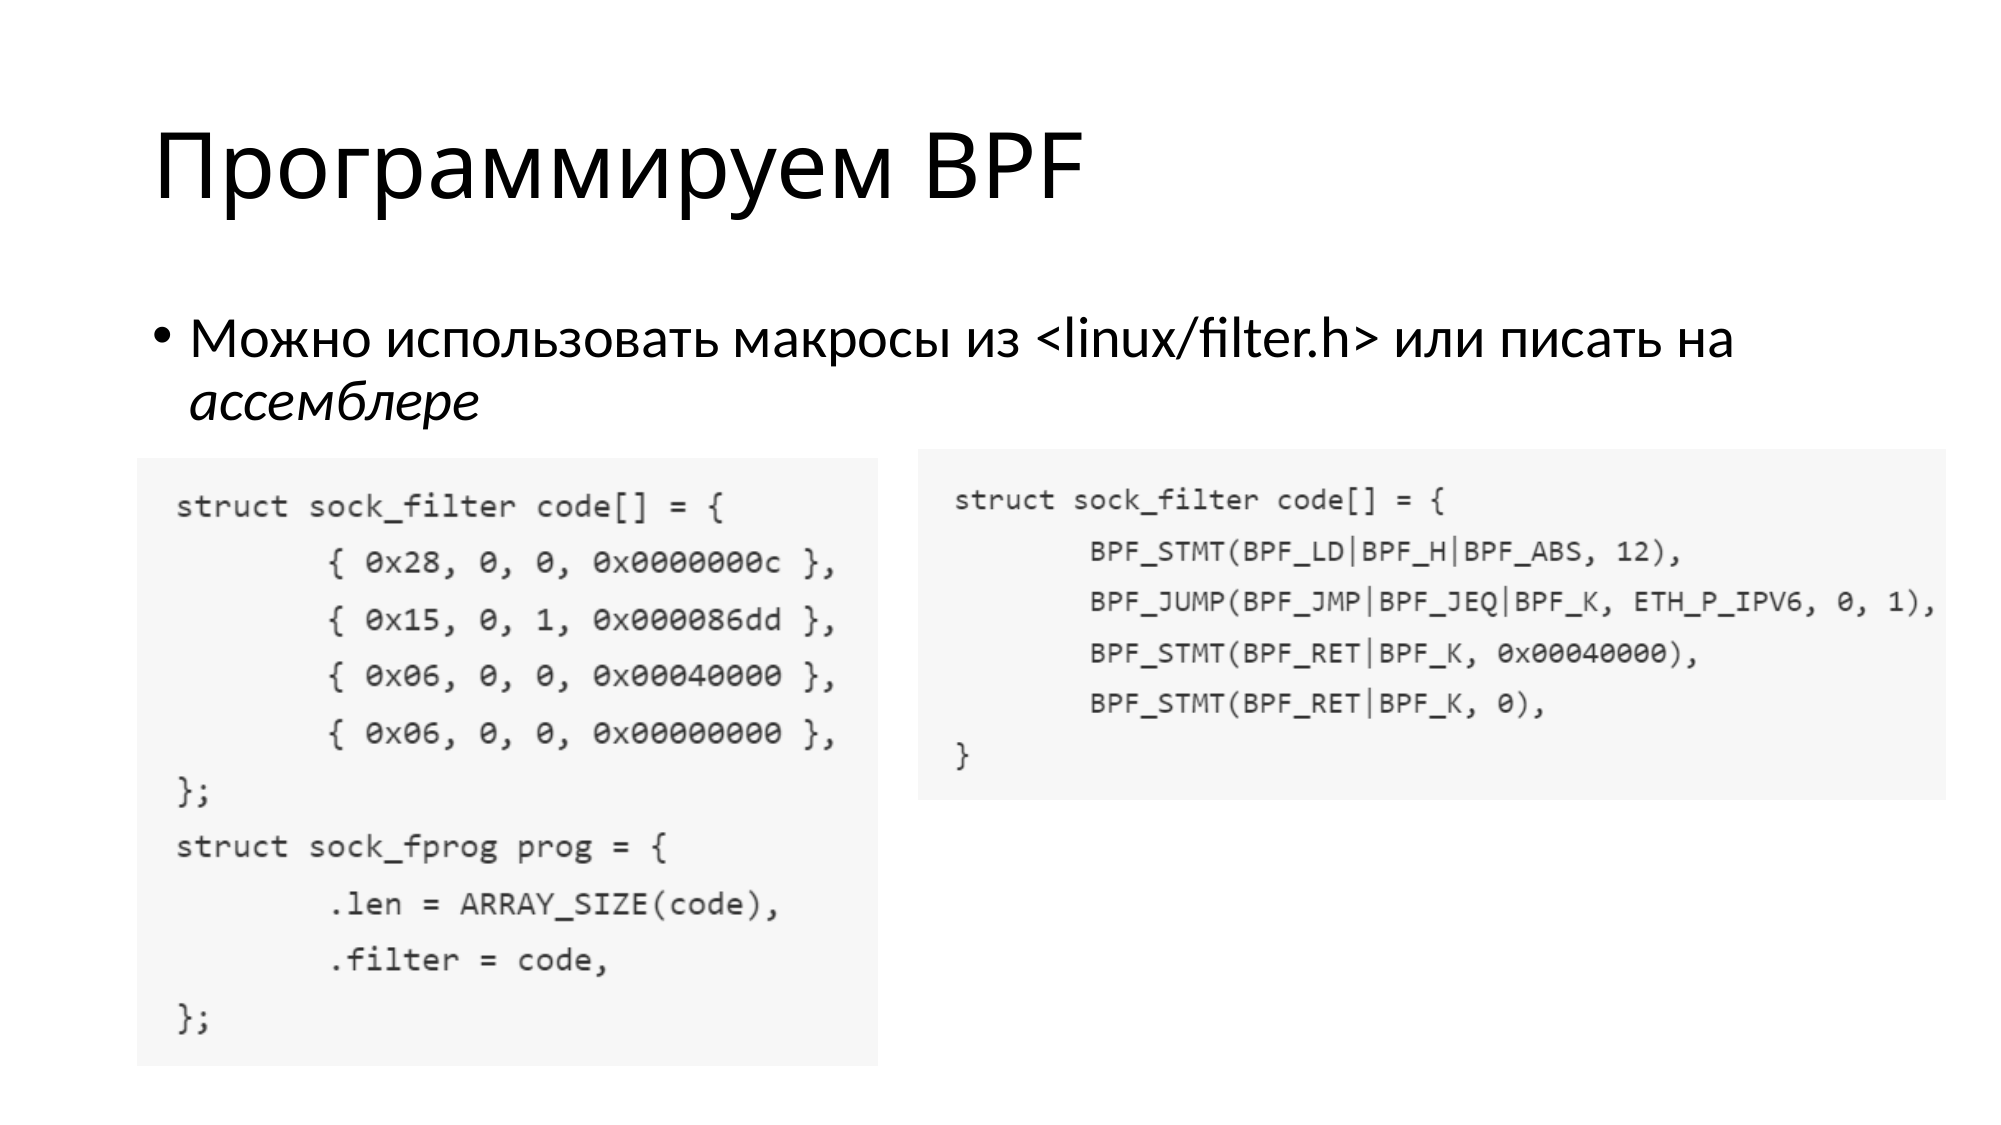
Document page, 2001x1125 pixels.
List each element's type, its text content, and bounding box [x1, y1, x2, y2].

picture [918, 449, 1946, 800]
title Программируем BPF [137, 59, 1863, 278]
picture [137, 458, 878, 1066]
list Можно использовать макросы из <linux/filter.h> или писать на ассемблере [137, 299, 1863, 450]
